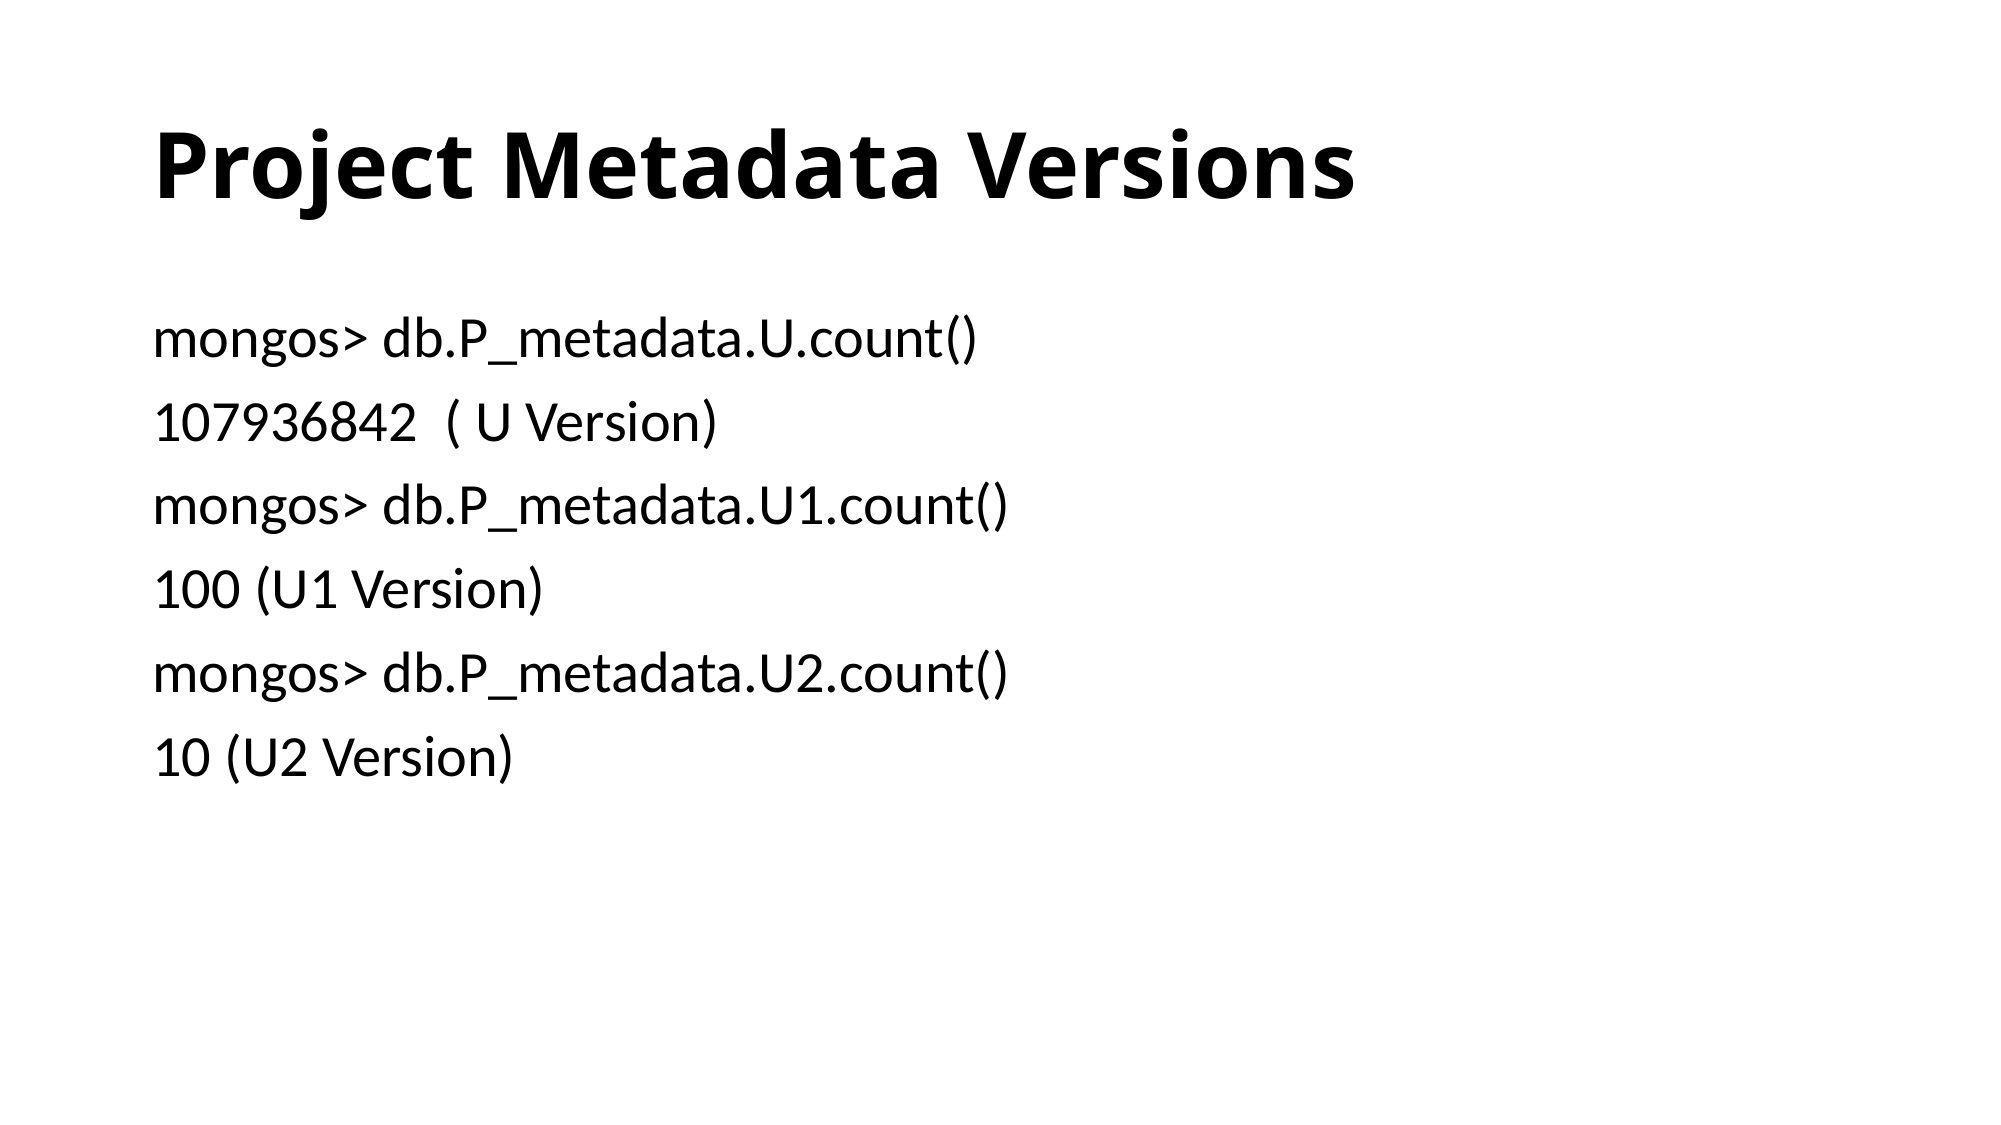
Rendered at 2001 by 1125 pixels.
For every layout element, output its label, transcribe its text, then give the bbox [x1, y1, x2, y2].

list mongos> db.P_metadata.U.count() 107936842 ( U Version) mongos> db.P_metadata.U1.count() 100 (U1 Version) mongos> db.P_metadata.U2.count() 10 (U2 Version) [137, 299, 1863, 1014]
title Project Metadata Versions [137, 59, 1863, 278]
